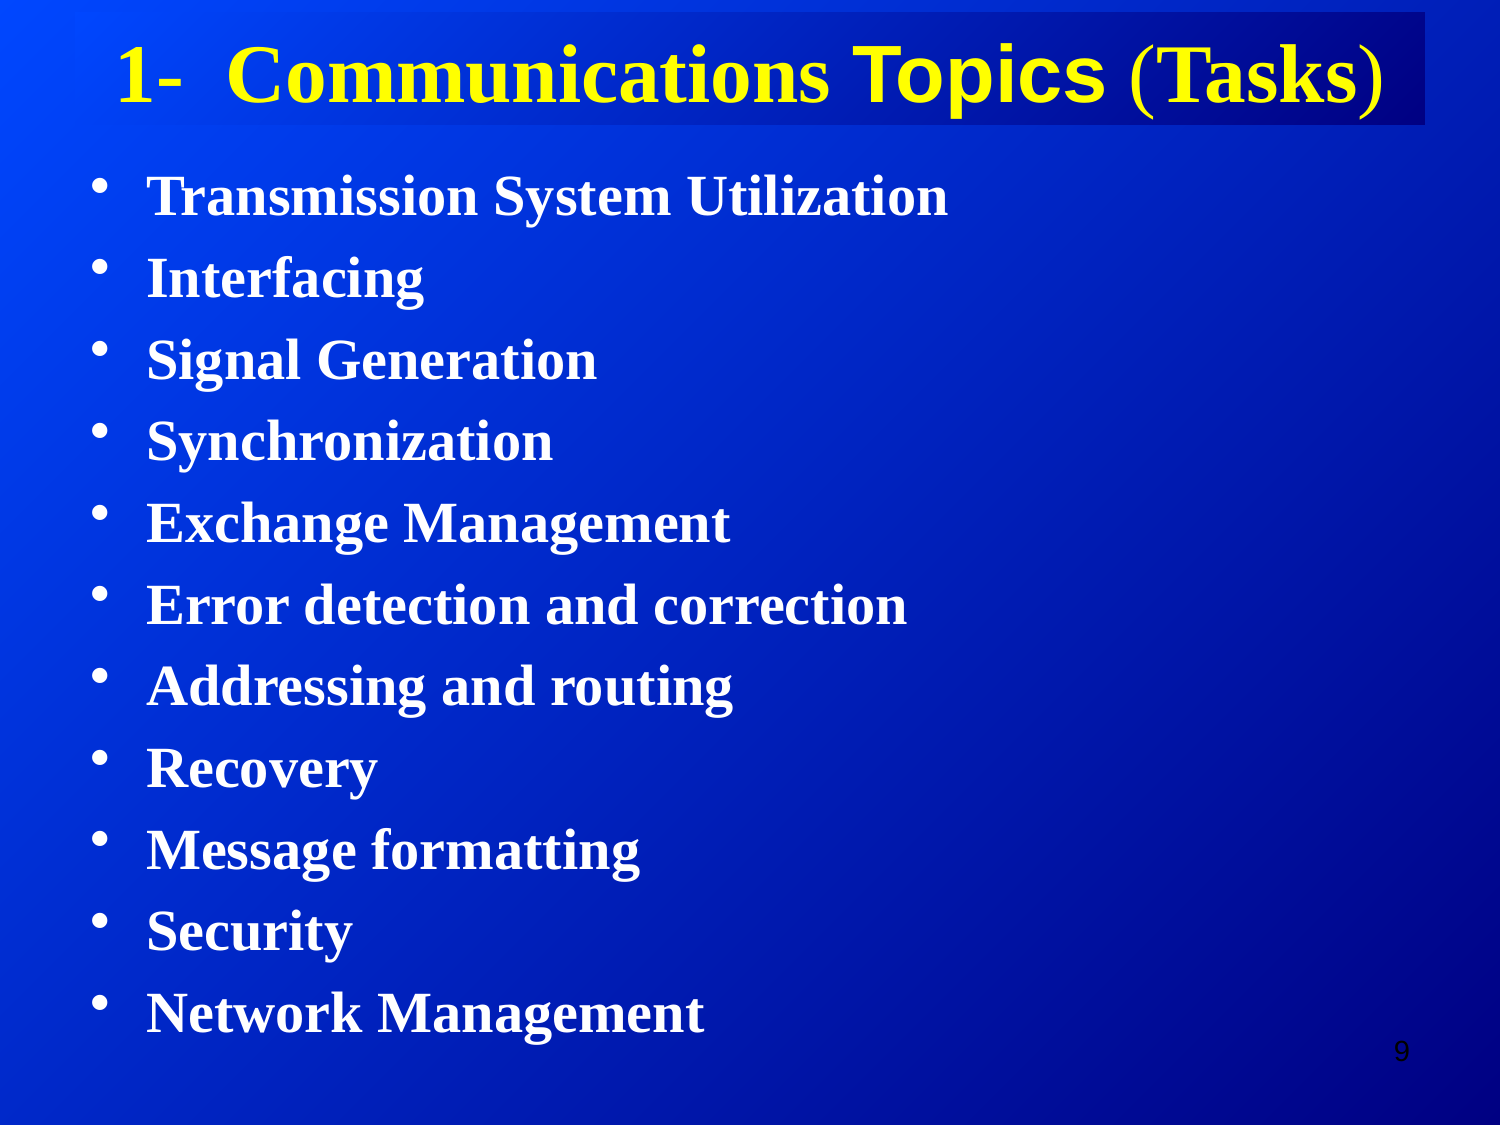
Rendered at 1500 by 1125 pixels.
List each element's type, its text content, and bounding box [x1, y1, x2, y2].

slide_number 9 [1074, 1024, 1426, 1103]
list Transmission System Utilization Interfacing Signal Generation Synchronization Exchange Management Error detection and correction Addressing and routing Recovery Message formatting Security Network Management [74, 149, 1426, 1088]
title 1- Communications Topics (Tasks) [74, 12, 1426, 126]
